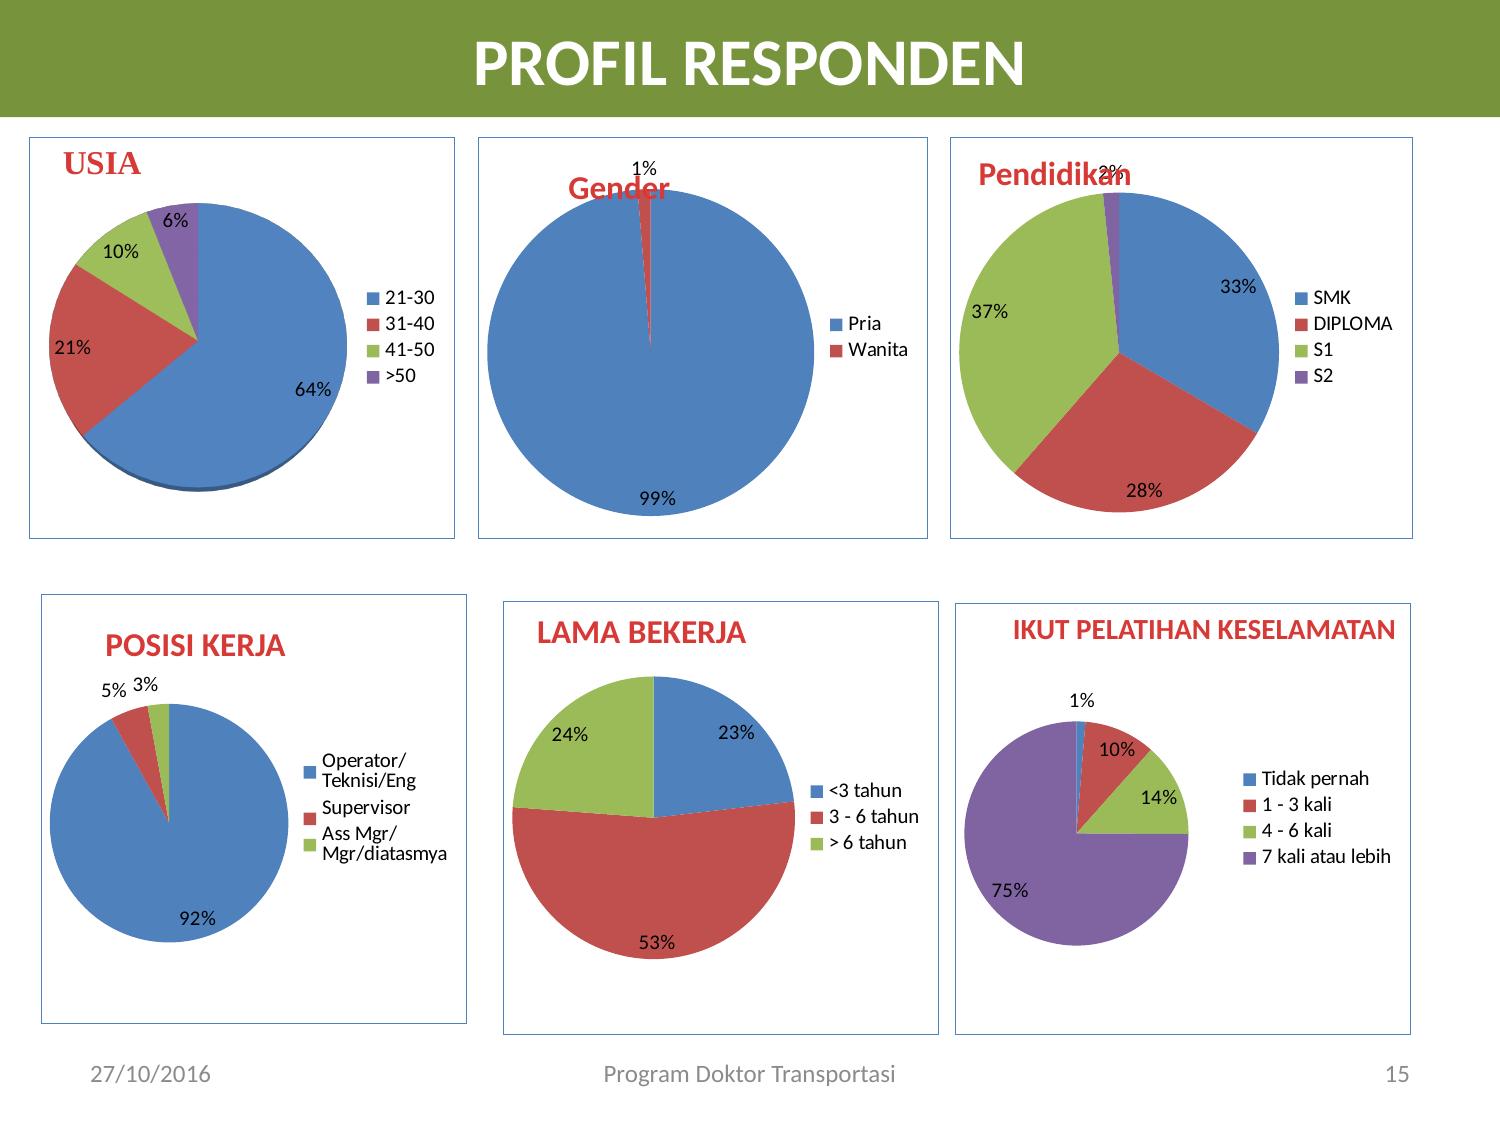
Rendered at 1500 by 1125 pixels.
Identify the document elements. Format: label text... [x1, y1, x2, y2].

chart [39, 594, 467, 1034]
chart [503, 601, 940, 1035]
text_box PROFIL RESPONDEN [0, 0, 1500, 118]
footer Program Doktor Transportasi [512, 1042, 988, 1103]
chart [954, 602, 1412, 1036]
chart [478, 136, 928, 540]
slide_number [75, 1043, 425, 1103]
chart [949, 136, 1413, 540]
slide_number 15 [1074, 1042, 1425, 1103]
chart [29, 136, 455, 540]
